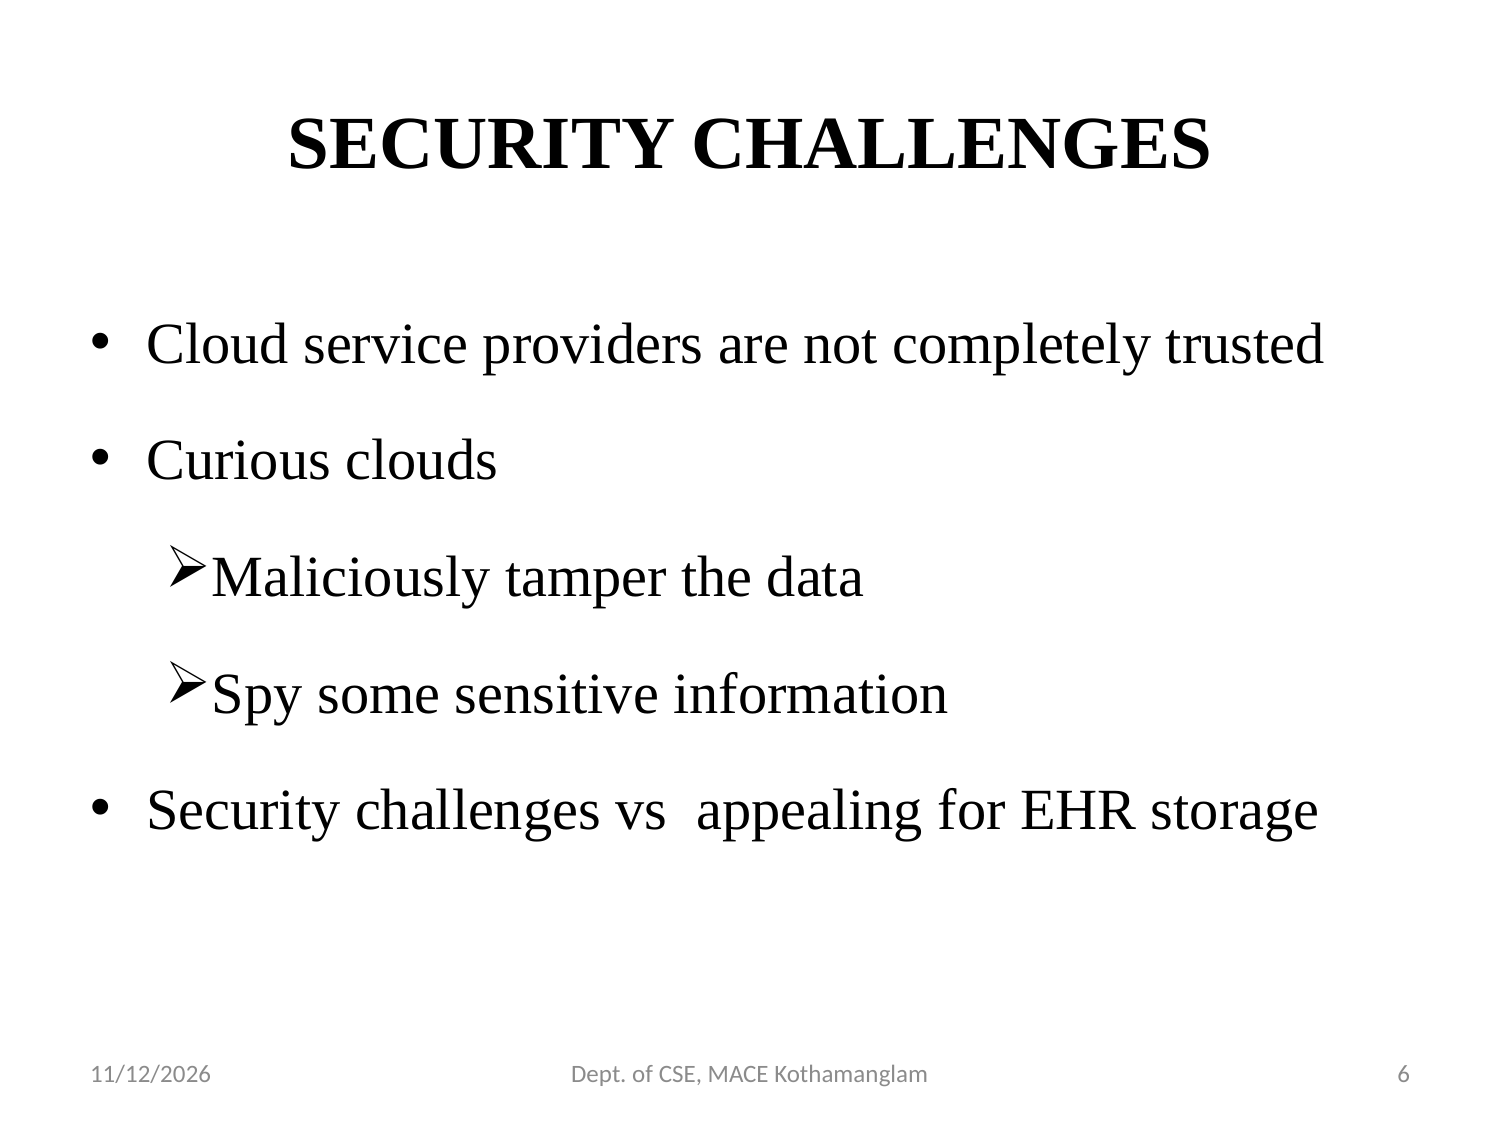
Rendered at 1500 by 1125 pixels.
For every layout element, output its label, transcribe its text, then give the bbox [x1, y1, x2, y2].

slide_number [75, 1042, 425, 1103]
footer Dept. of CSE, MACE Kothamanglam [512, 1042, 988, 1103]
title SECURITY CHALLENGES [75, 45, 1425, 233]
slide_number 6 [1074, 1042, 1425, 1103]
list Cloud service providers are not completely trusted Curious clouds Maliciously tamper the data Spy some sensitive information Security challenges vs appealing for EHR storage [75, 262, 1425, 1005]
